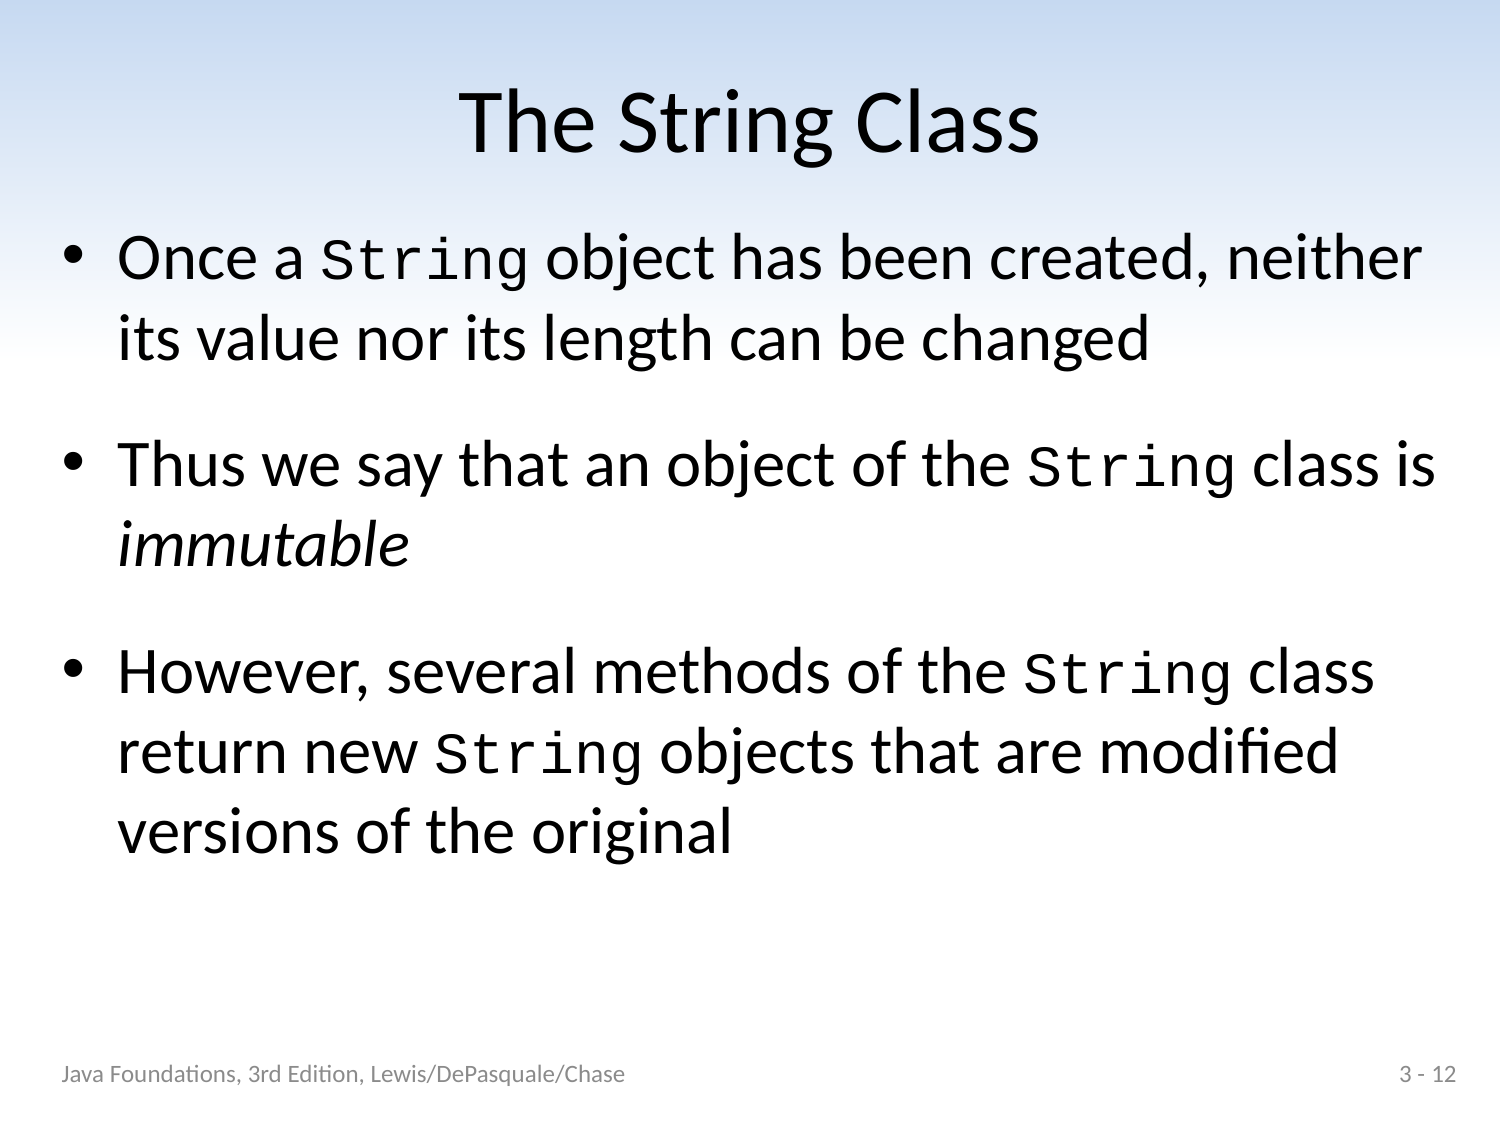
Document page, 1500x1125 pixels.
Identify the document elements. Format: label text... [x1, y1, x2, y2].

slide_number 3 - 12 [1121, 1042, 1472, 1103]
footer Java Foundations, 3rd Edition, Lewis/DePasquale/Chase [46, 1042, 1121, 1103]
title The String Class [28, 45, 1473, 186]
list Once a String object has been created, neither its value nor its length can be changed Thus we say that an object of the String class is immutable However, several methods of the String class return new String objects that are modified versions of the original [46, 205, 1473, 1043]
